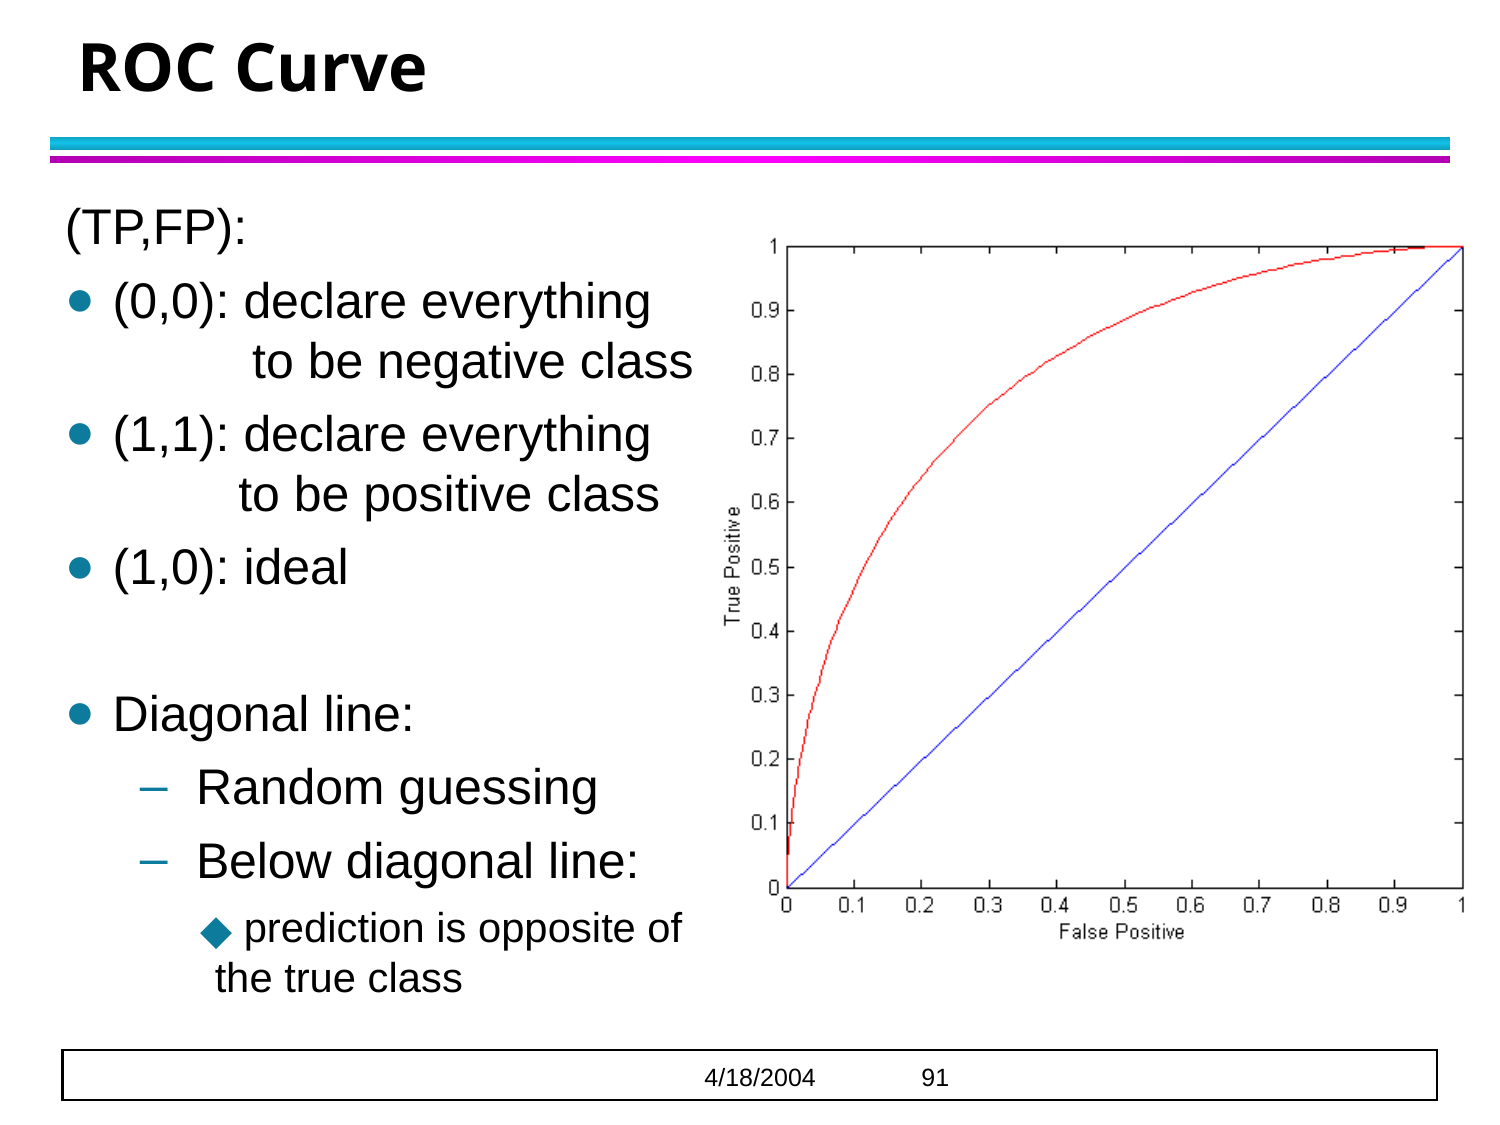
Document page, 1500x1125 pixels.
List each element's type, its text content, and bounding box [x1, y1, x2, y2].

list (TP,FP): (0,0): declare everything to be negative class (1,1): declare everything to be positive class (1,0): ideal Diagonal line: Random guessing Below diagonal line: prediction is opposite of the true class [50, 187, 763, 1038]
picture [699, 187, 1488, 976]
title ROC Curve [62, 24, 1421, 113]
